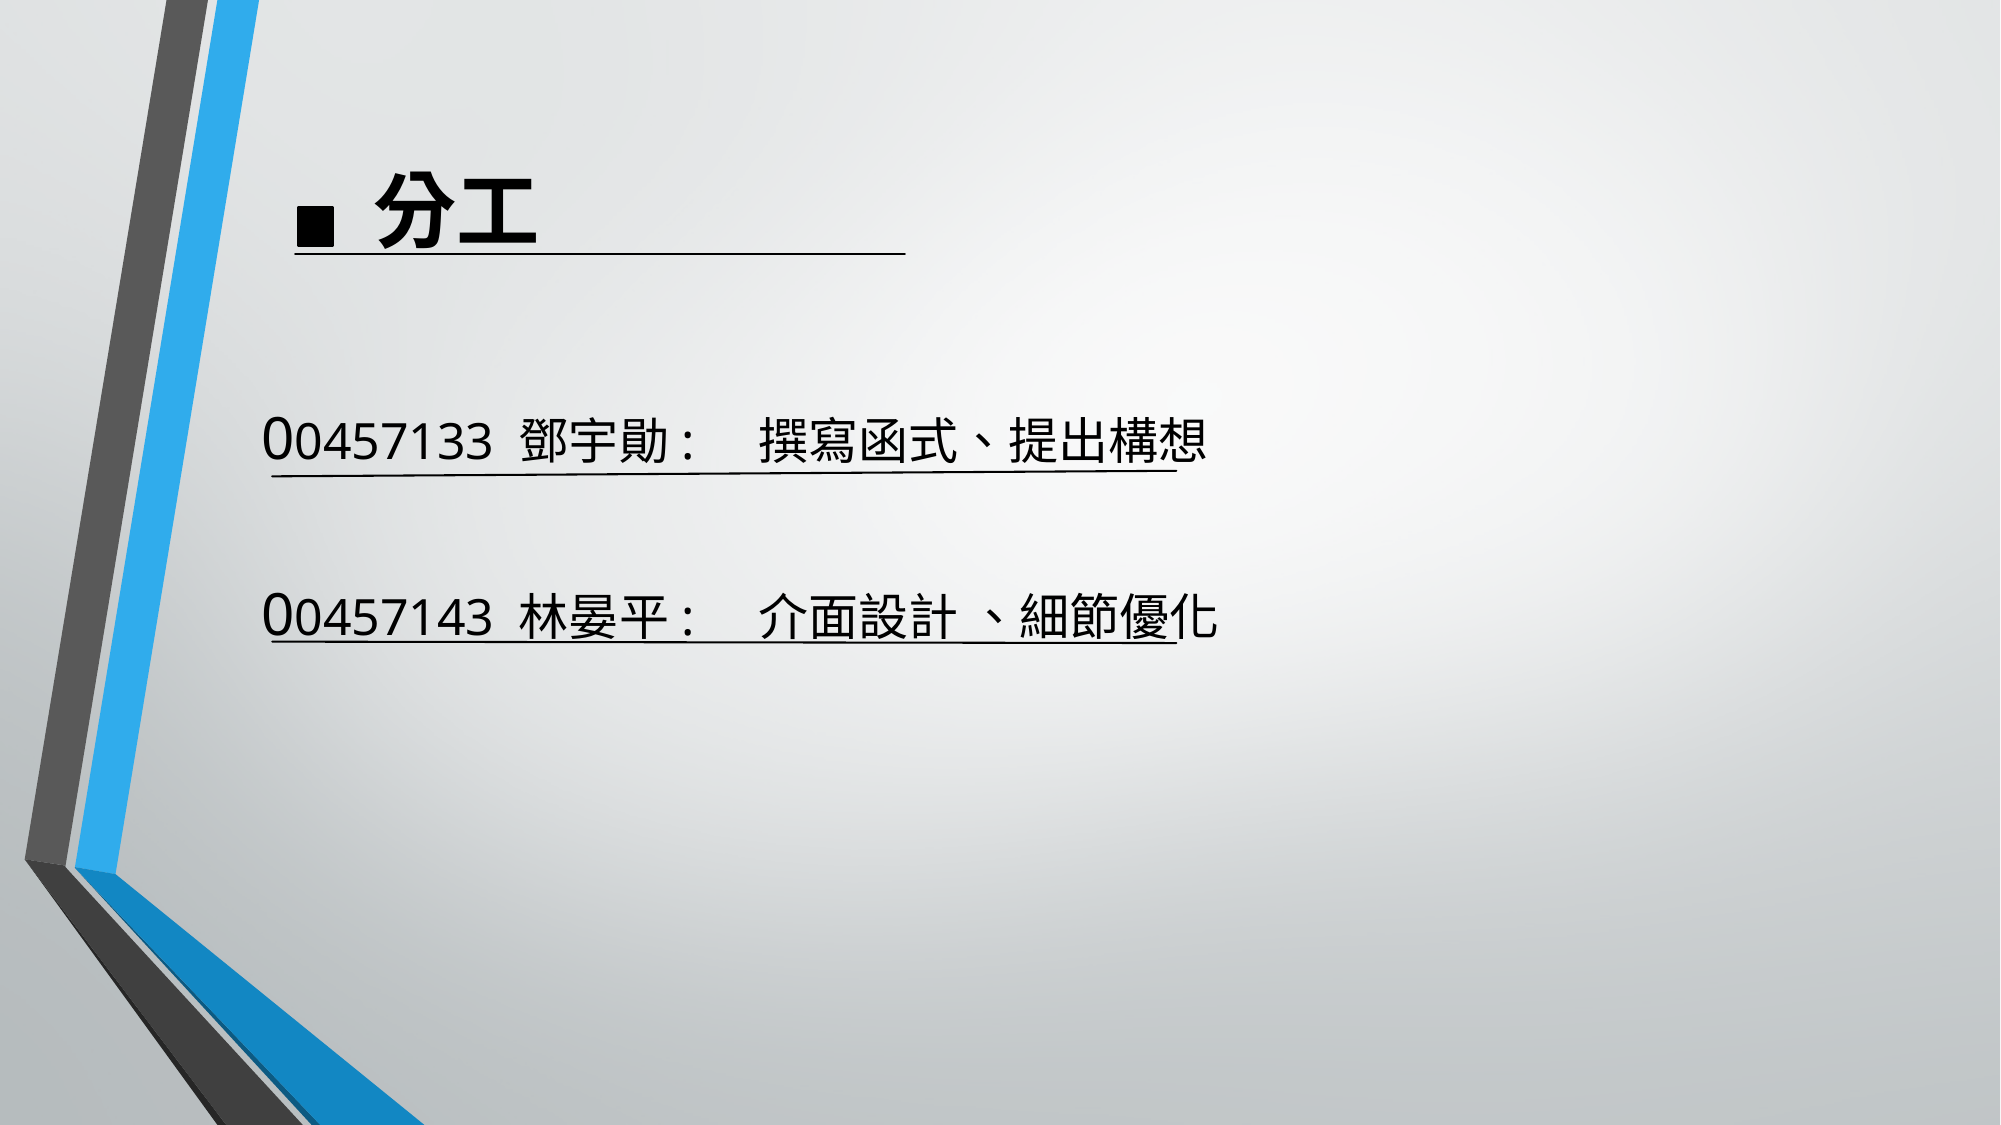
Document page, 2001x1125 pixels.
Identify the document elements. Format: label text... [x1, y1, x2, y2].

text_box [297, 206, 334, 247]
list 00457133 鄧宇勛: 撰寫函式、提出構想 00457143 林晏平: 介面設計 、細節優化 [246, 267, 1890, 781]
title 分工 [0, 64, 1279, 352]
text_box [271, 470, 1177, 477]
